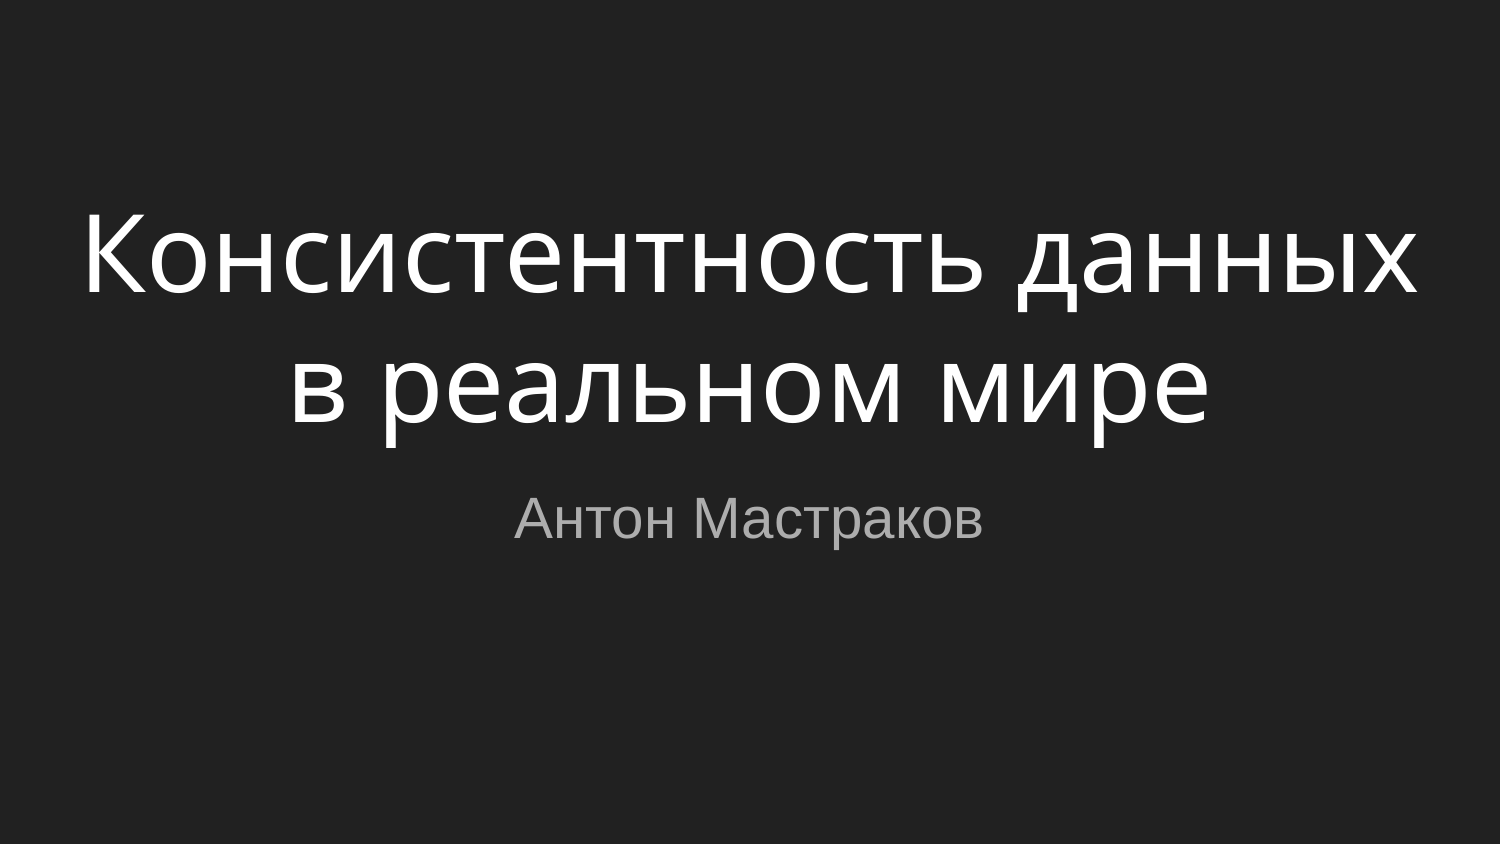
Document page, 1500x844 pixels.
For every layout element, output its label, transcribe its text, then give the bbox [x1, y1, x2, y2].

subtitle Антон Мастраков [51, 464, 1449, 595]
title Консистентность данных в реальном мире [51, 122, 1449, 459]
